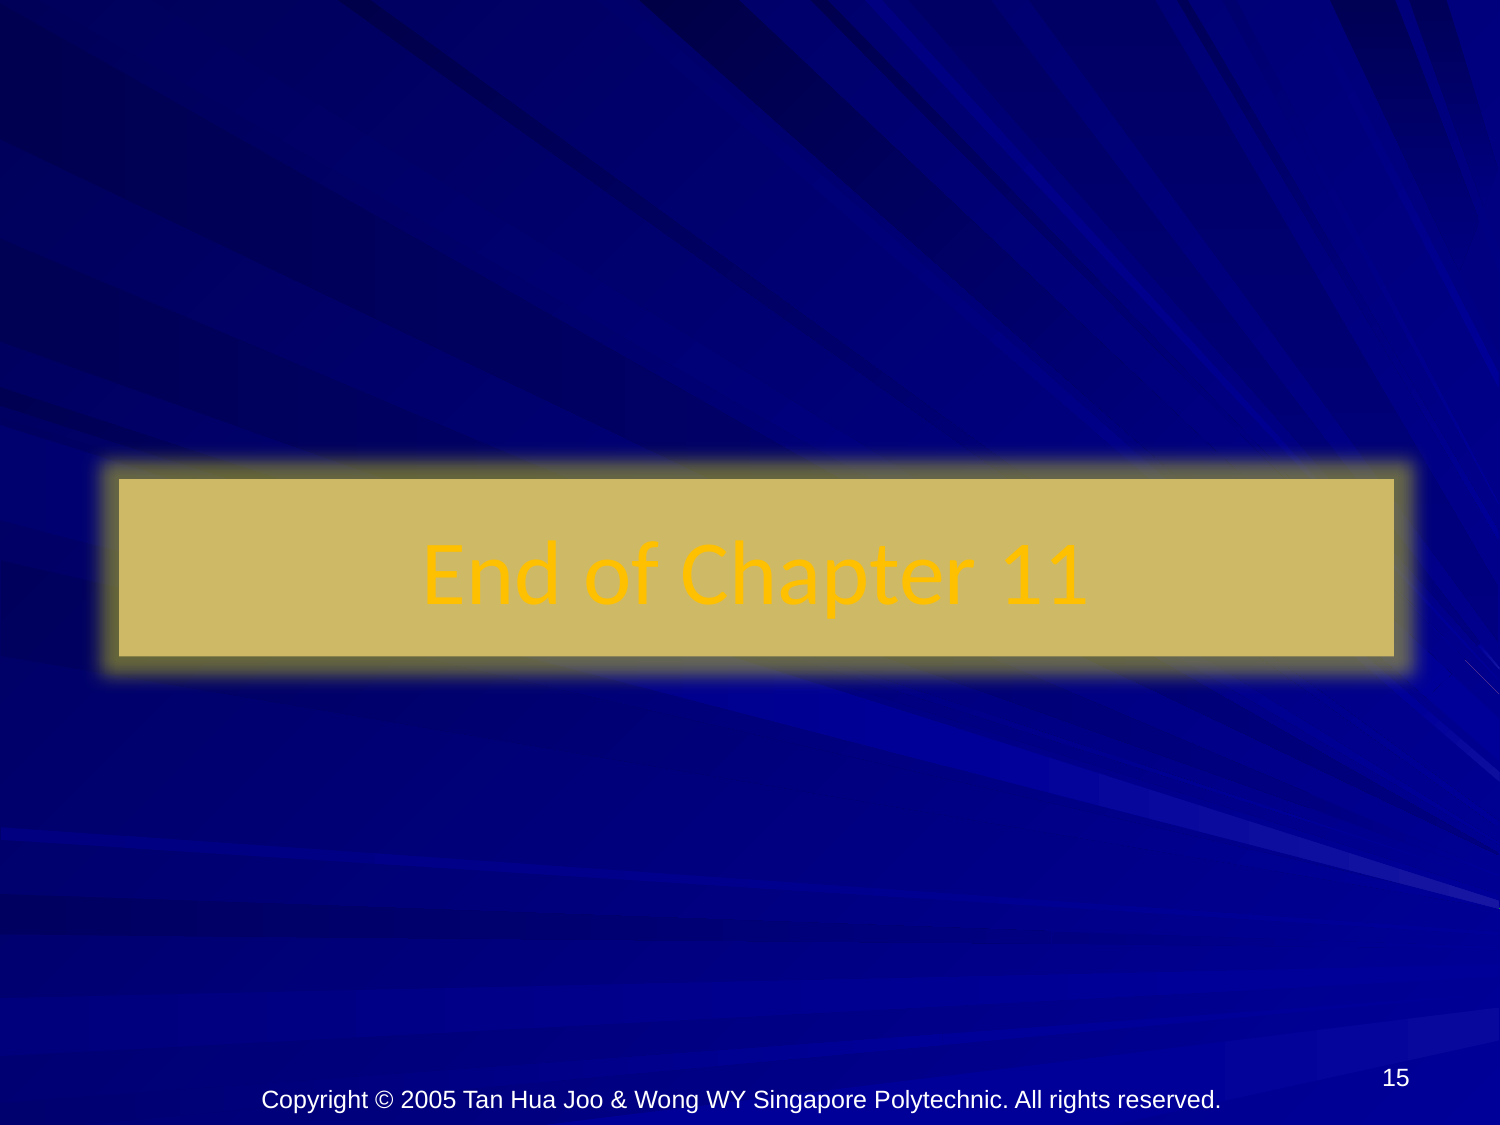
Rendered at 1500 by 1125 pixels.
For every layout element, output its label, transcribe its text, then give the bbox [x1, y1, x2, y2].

text_box End of Chapter 11 [119, 479, 1394, 657]
footer Copyright © 2005 Tan Hua Joo & Wong WY Singapore Polytechnic. All rights reserved. [205, 1046, 1280, 1122]
slide_number 15 [1074, 1024, 1425, 1100]
